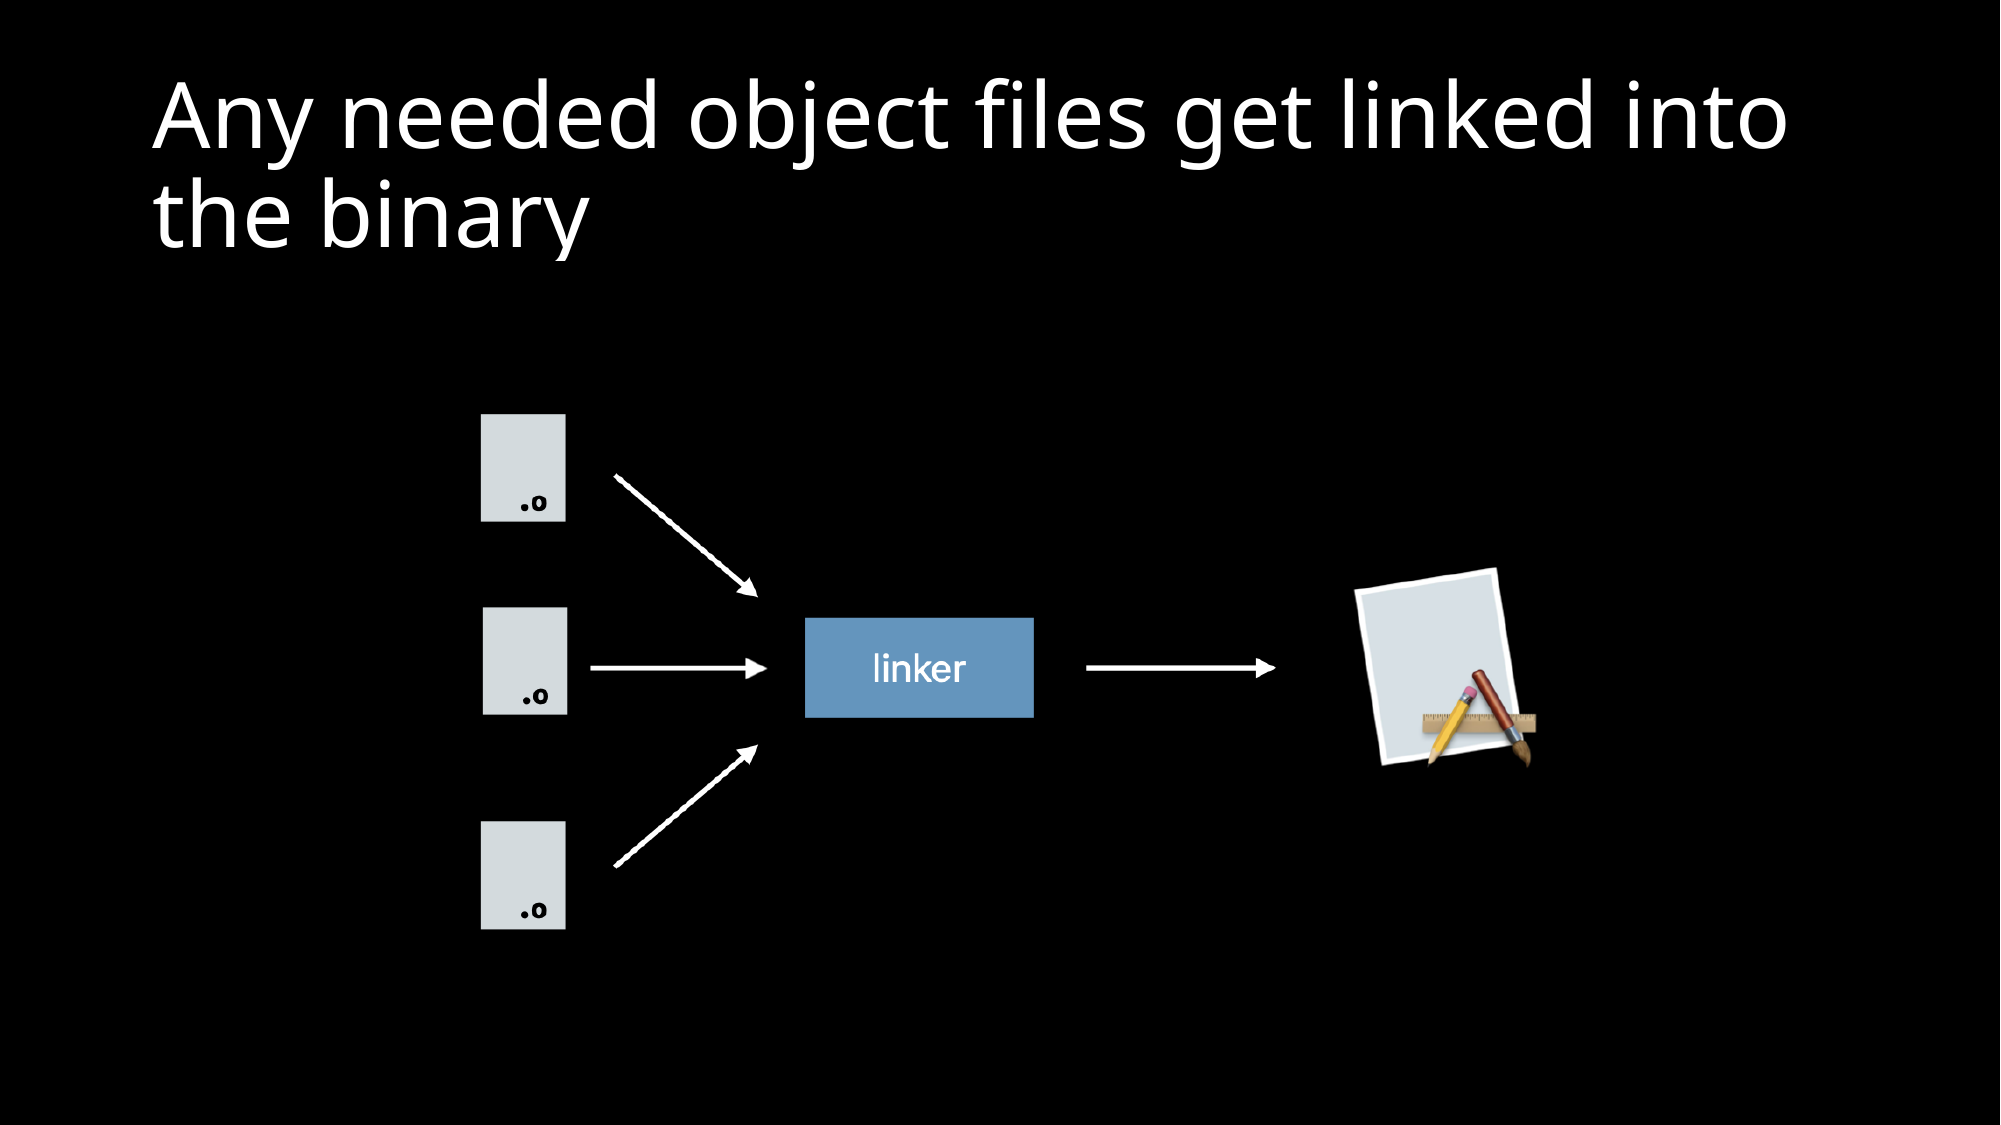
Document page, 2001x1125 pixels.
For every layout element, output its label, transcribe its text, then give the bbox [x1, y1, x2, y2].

title Any needed object files get linked into the binary [137, 59, 1863, 278]
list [442, 261, 1597, 1083]
